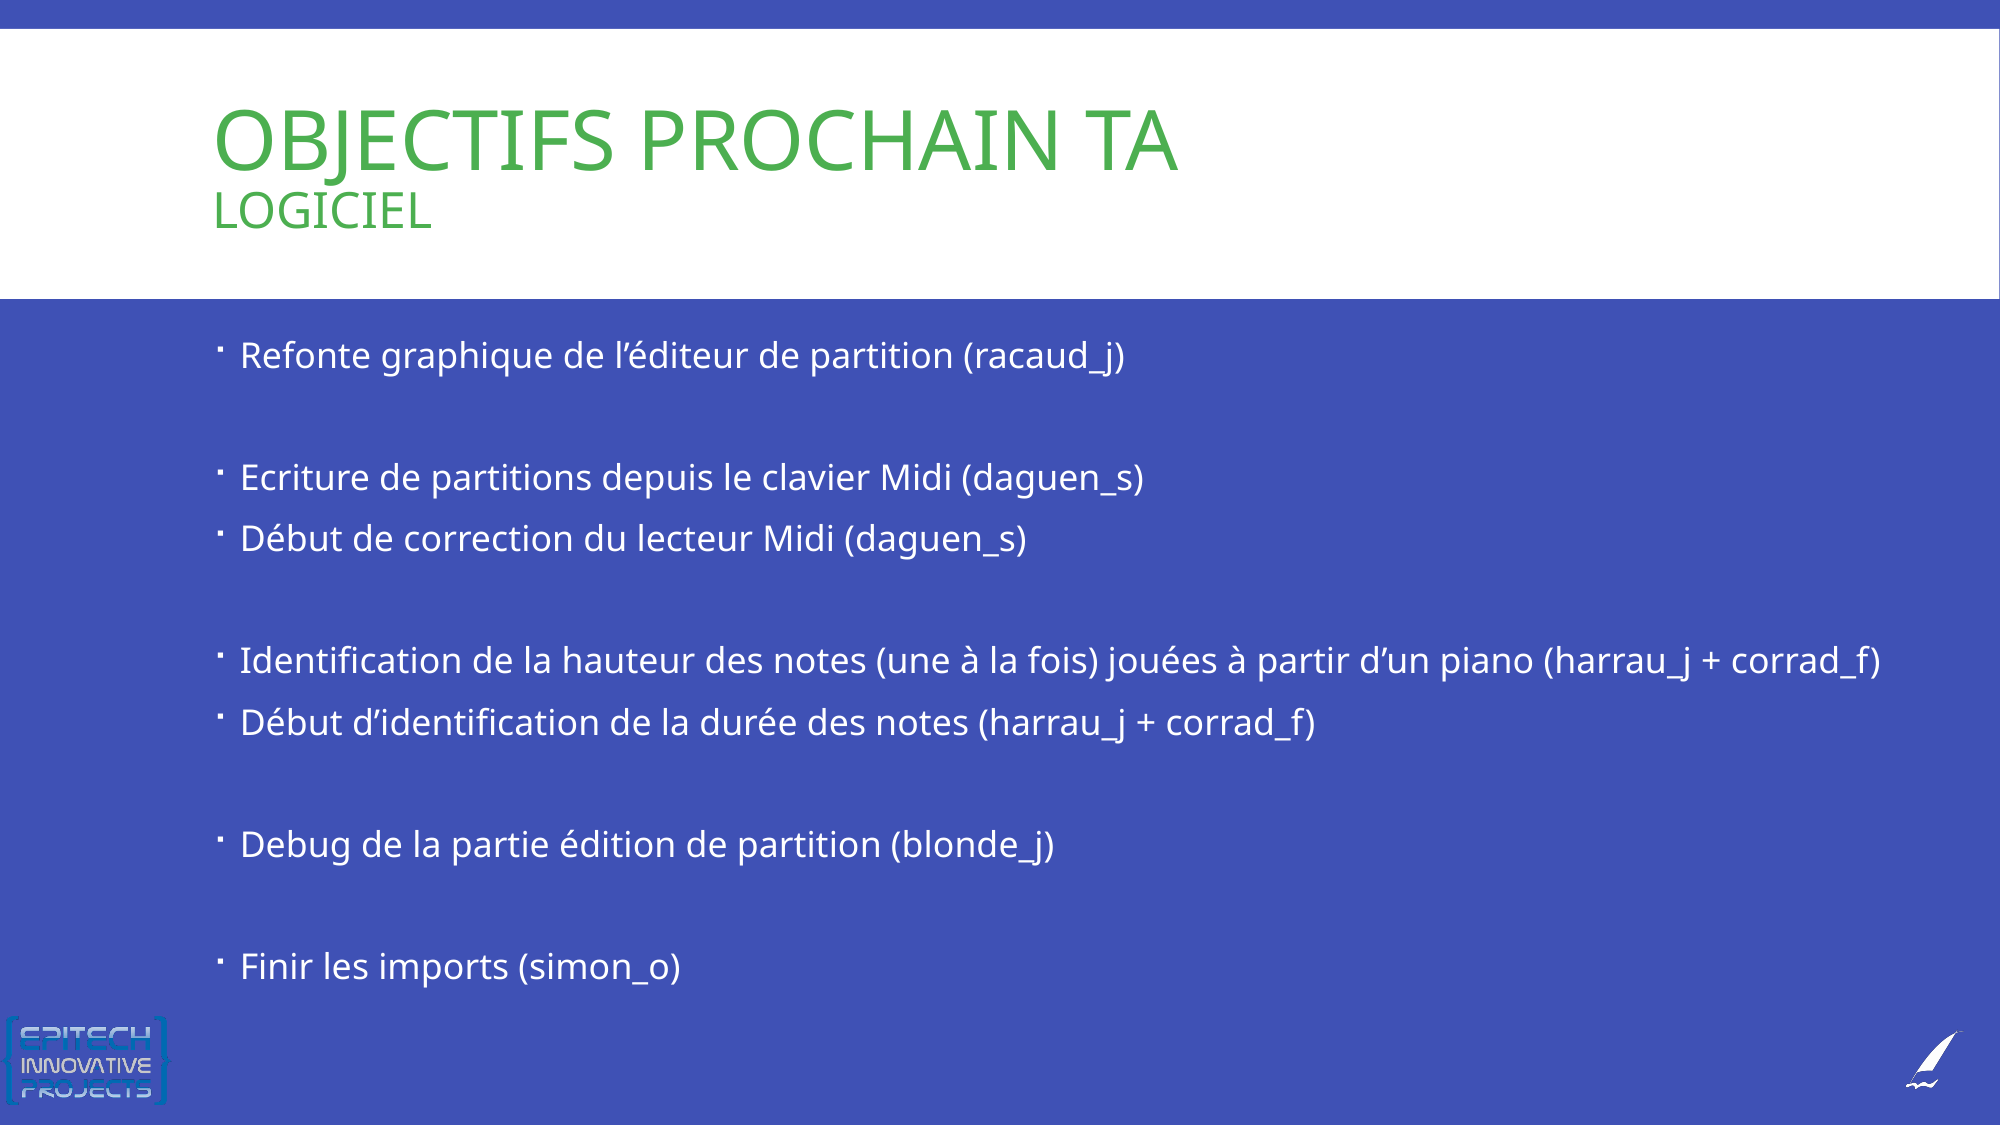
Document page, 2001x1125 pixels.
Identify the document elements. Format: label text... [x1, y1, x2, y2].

list Refonte graphique de l’éditeur de partition (racaud_j) Ecriture de partitions depuis le clavier Midi (daguen_s) Début de correction du lecteur Midi (daguen_s) Identification de la hauteur des notes (une à la fois) jouées à partir d’un piano (harrau_j + corrad_f) Début d’identification de la durée des notes (harrau_j + corrad_f) Debug de la partie édition de partition (blonde_j) Finir les imports (simon_o) [197, 329, 1908, 1020]
picture [0, 1016, 172, 1105]
title Objectifs prochain TA Logiciel [197, 46, 1803, 295]
picture [1869, 994, 2000, 1125]
